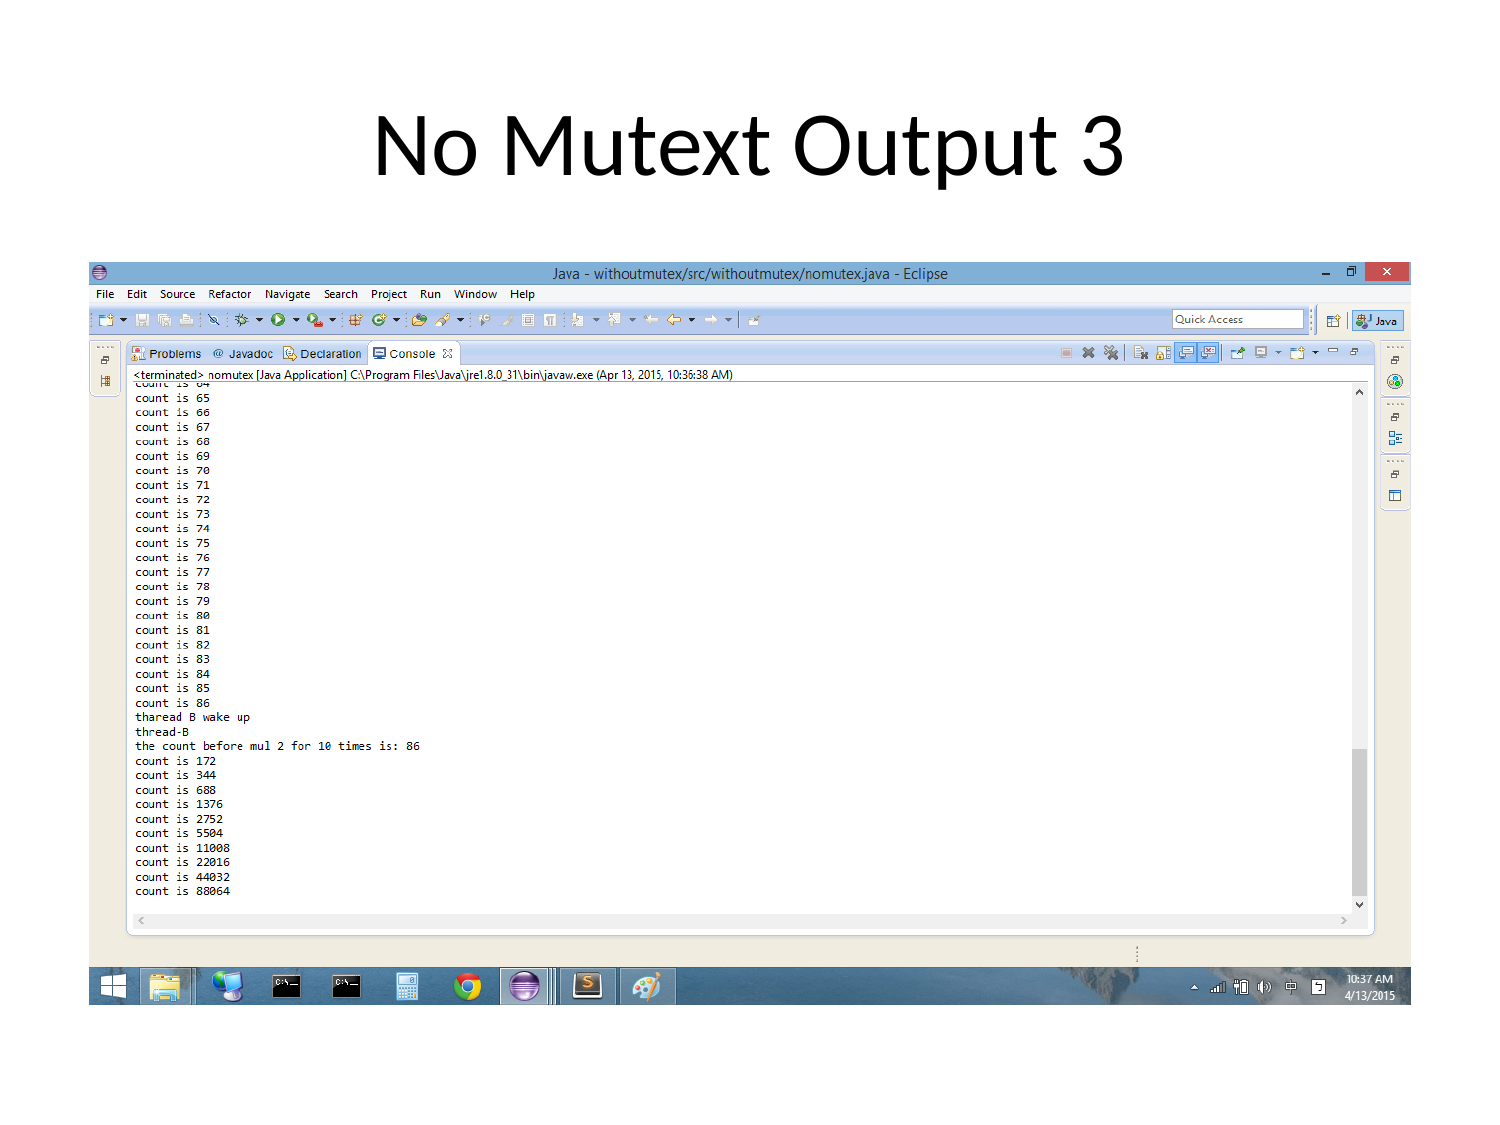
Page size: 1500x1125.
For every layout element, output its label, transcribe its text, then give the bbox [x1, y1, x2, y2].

title No Mutext Output 3 [75, 45, 1425, 233]
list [89, 262, 1411, 1006]
